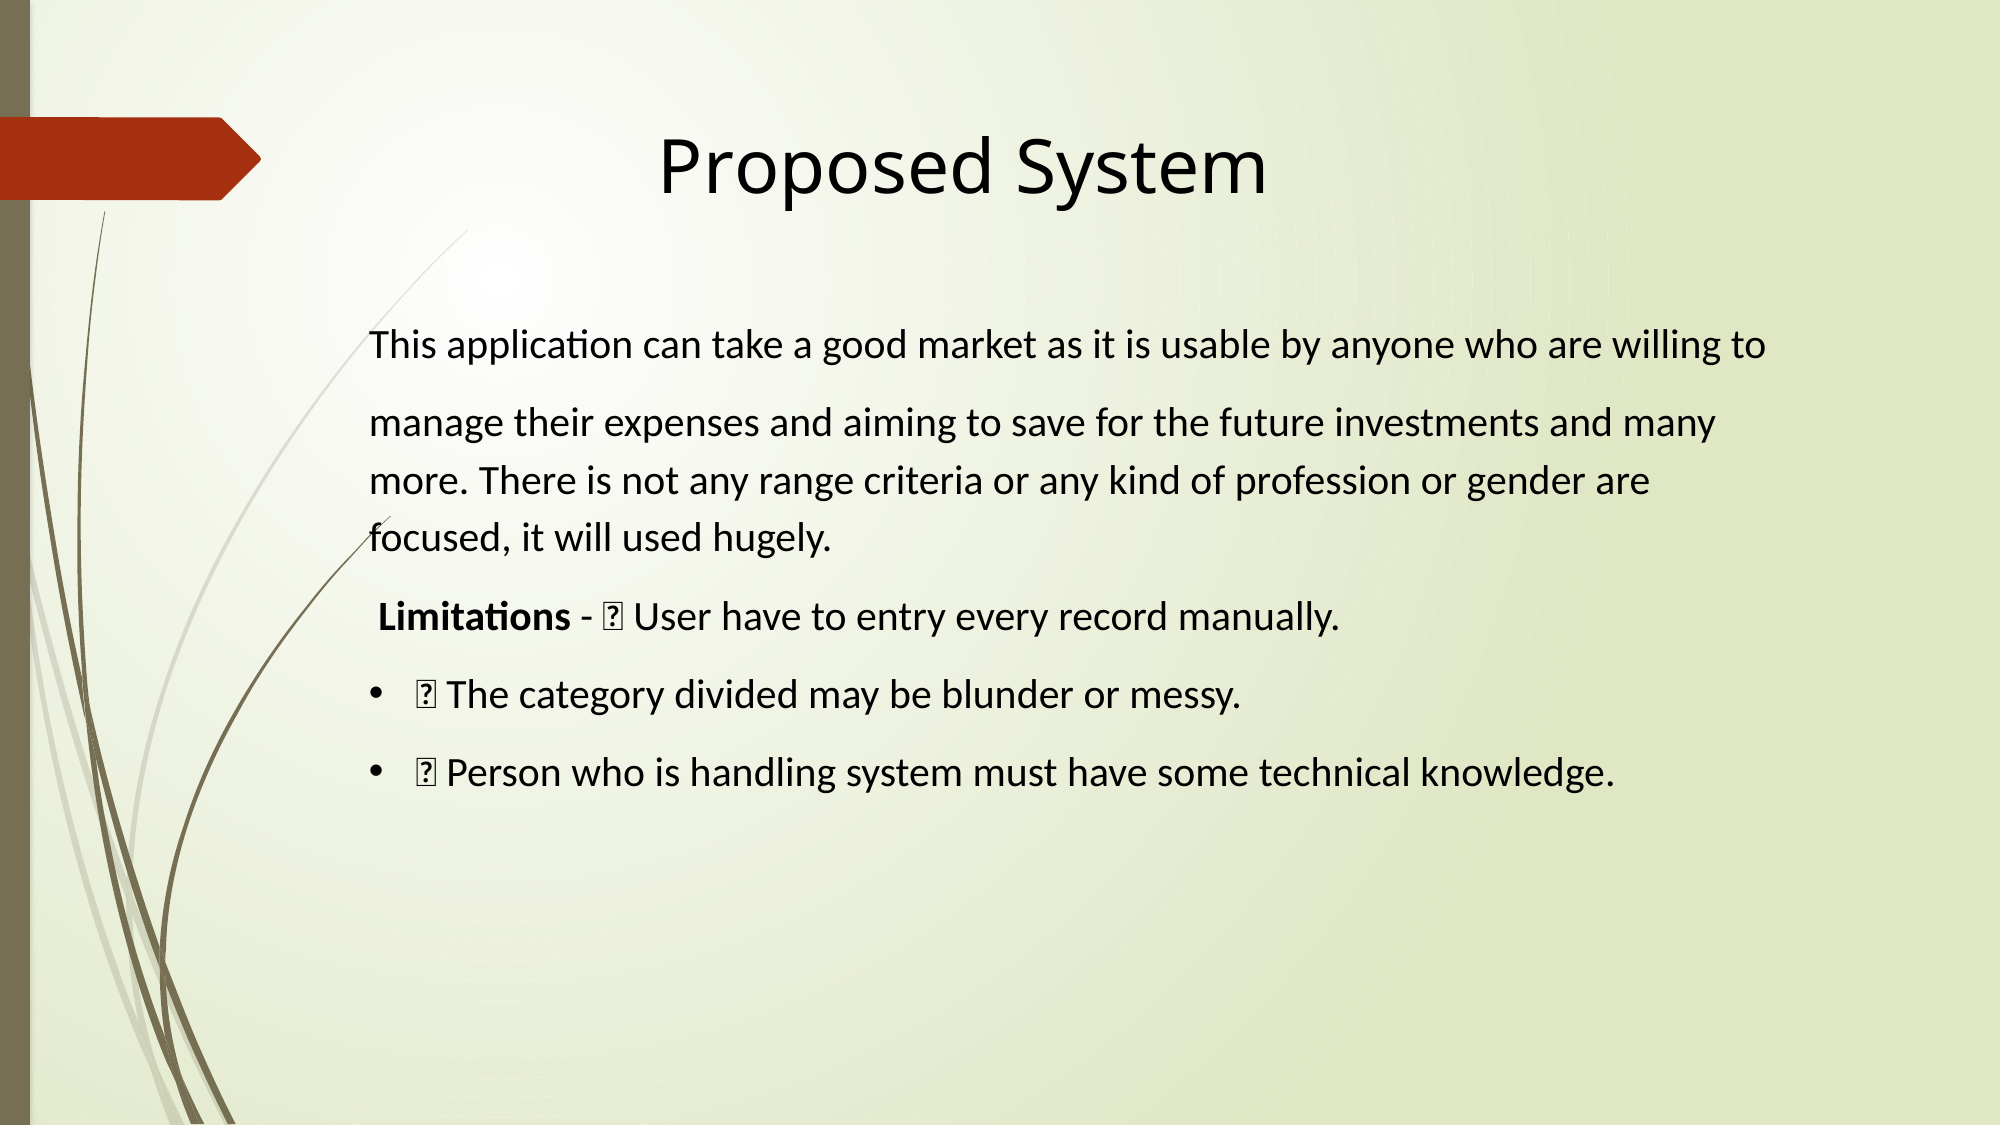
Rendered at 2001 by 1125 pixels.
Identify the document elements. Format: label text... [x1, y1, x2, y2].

text_box This application can take a good market as it is usable by anyone who are willing to manage their expenses and aiming to save for the future investments and many more. There is not any range criteria or any kind of profession or gender are focused, it will used hugely. Limitations -  User have to entry every record manually.  The category divided may be blunder or messy.  Person who is handling system must have some technical knowledge. [354, 301, 1813, 803]
text_box Proposed System [643, 110, 1644, 216]
